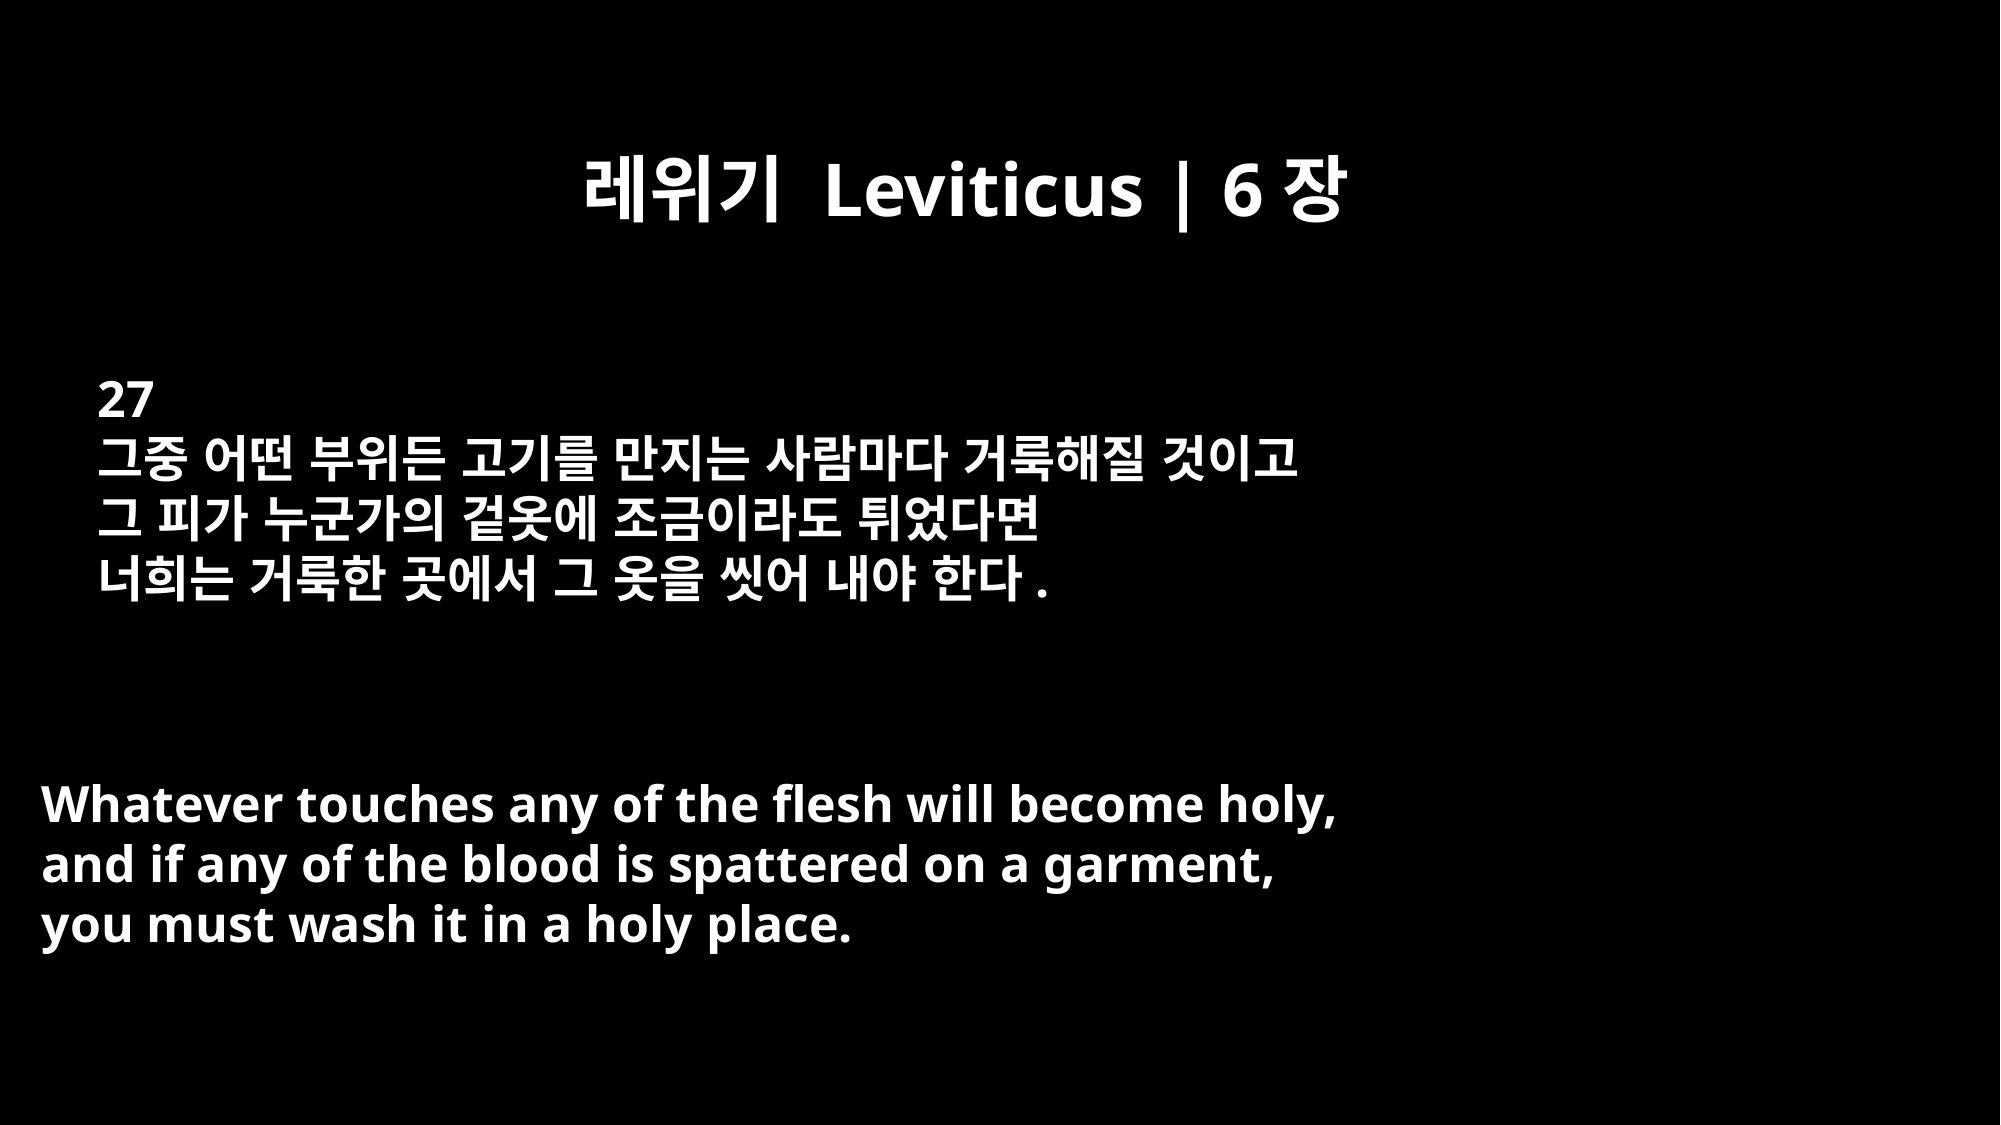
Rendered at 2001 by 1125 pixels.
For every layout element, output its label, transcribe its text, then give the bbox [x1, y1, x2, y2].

text_box 27 그중 어떤 부위든 고기를 만지는 사람마다 거룩해질 것이고 그 피가 누군가의 겉옷에 조금이라도 튀었다면 너희는 거룩한 곳에서 그 옷을 씻어 내야 한다. [82, 359, 1315, 615]
text_box Whatever touches any of the flesh will become holy, and if any of the blood is spattered on a garment, you must wash it in a holy place. [26, 764, 1353, 960]
text_box 레위기 Leviticus | 6장 [567, 136, 1365, 239]
